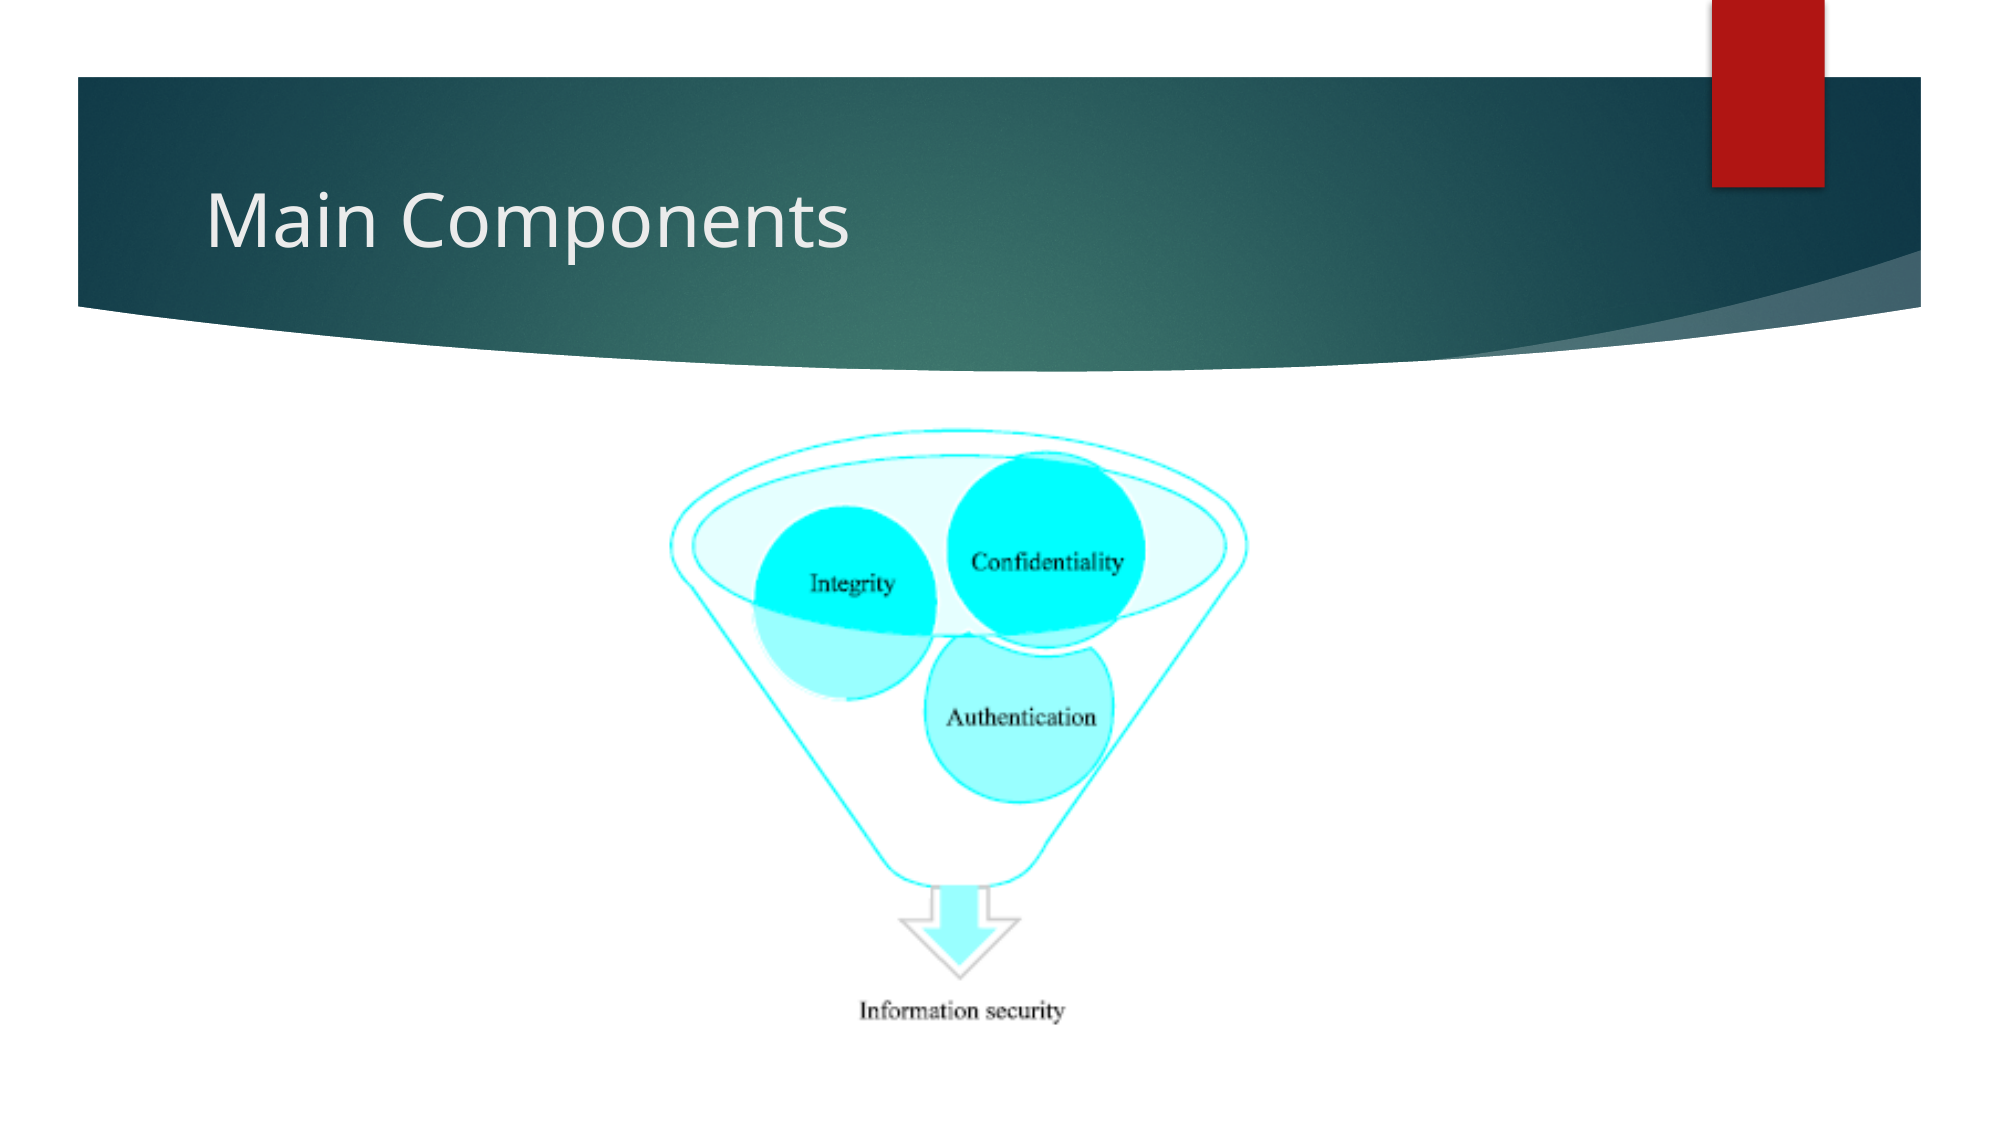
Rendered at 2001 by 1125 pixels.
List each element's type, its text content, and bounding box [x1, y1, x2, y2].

title Main Components [189, 159, 1638, 276]
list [657, 414, 1262, 1036]
